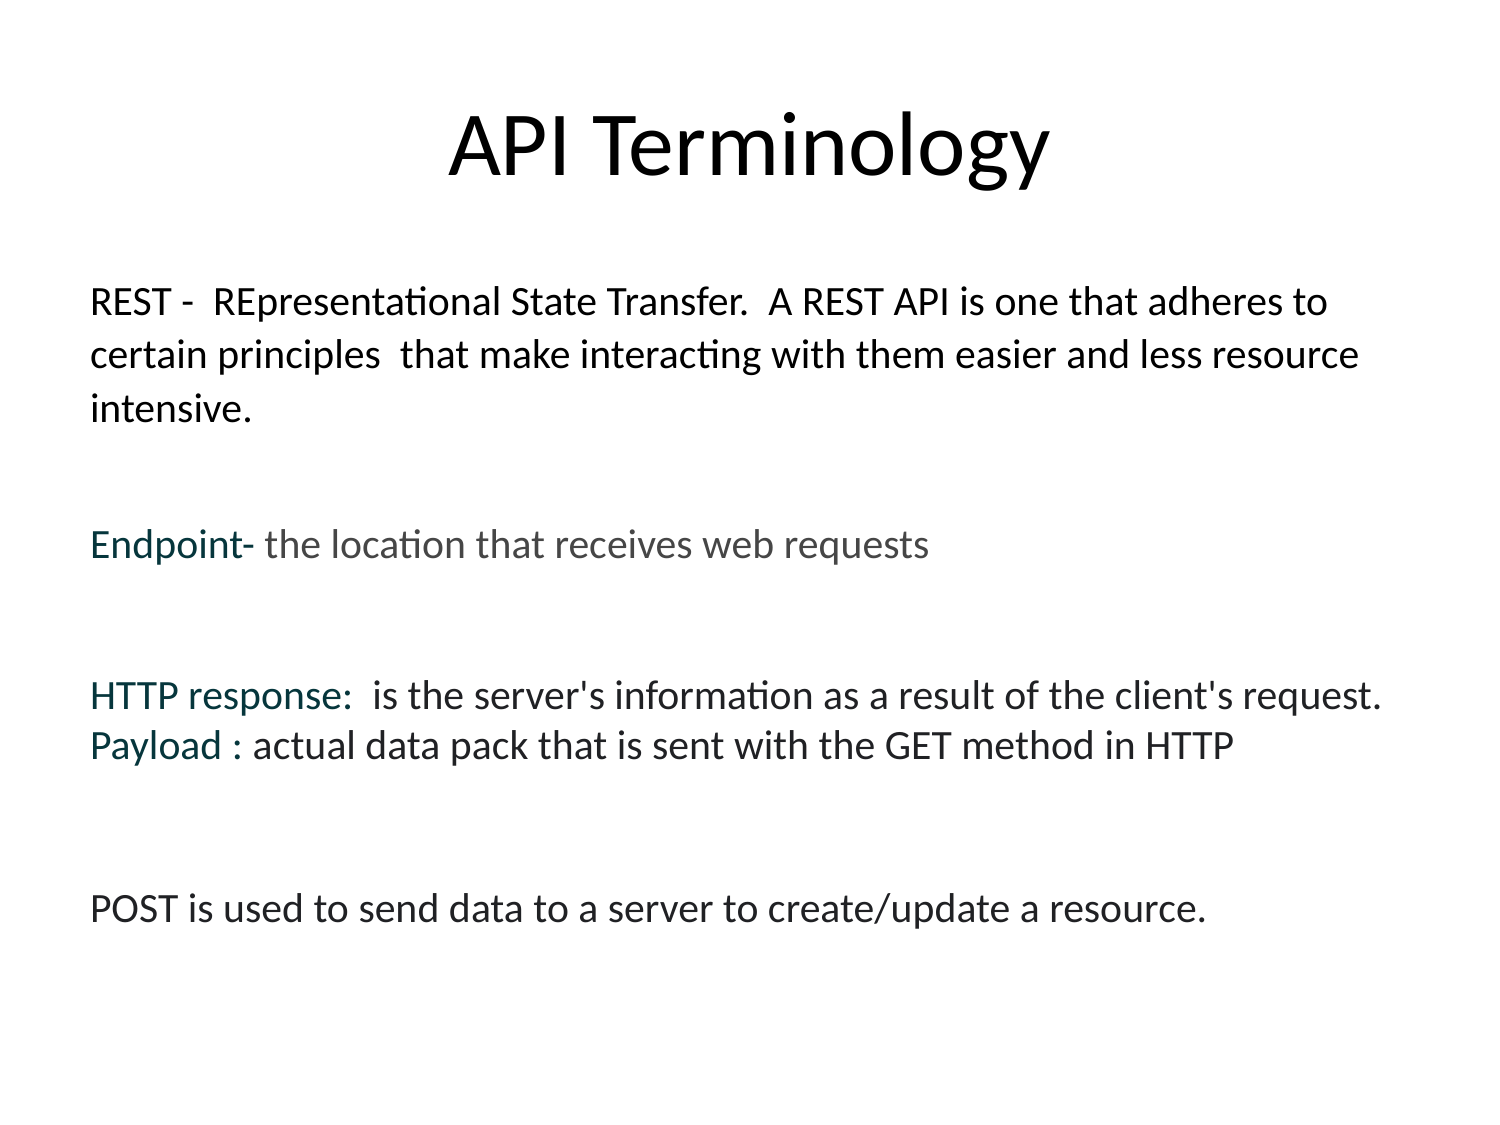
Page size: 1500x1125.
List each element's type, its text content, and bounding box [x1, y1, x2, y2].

list REST - REpresentational State Transfer. A REST API is one that adheres to certain principles that make interacting with them easier and less resource intensive. Endpoint- the location that receives web requests HTTP response: is the server's information as a result of the client's request. Payload : actual data pack that is sent with the GET method in HTTP POST is used to send data to a server to create/update a resource. [74, 262, 1426, 1081]
title API Terminology [74, 44, 1426, 233]
